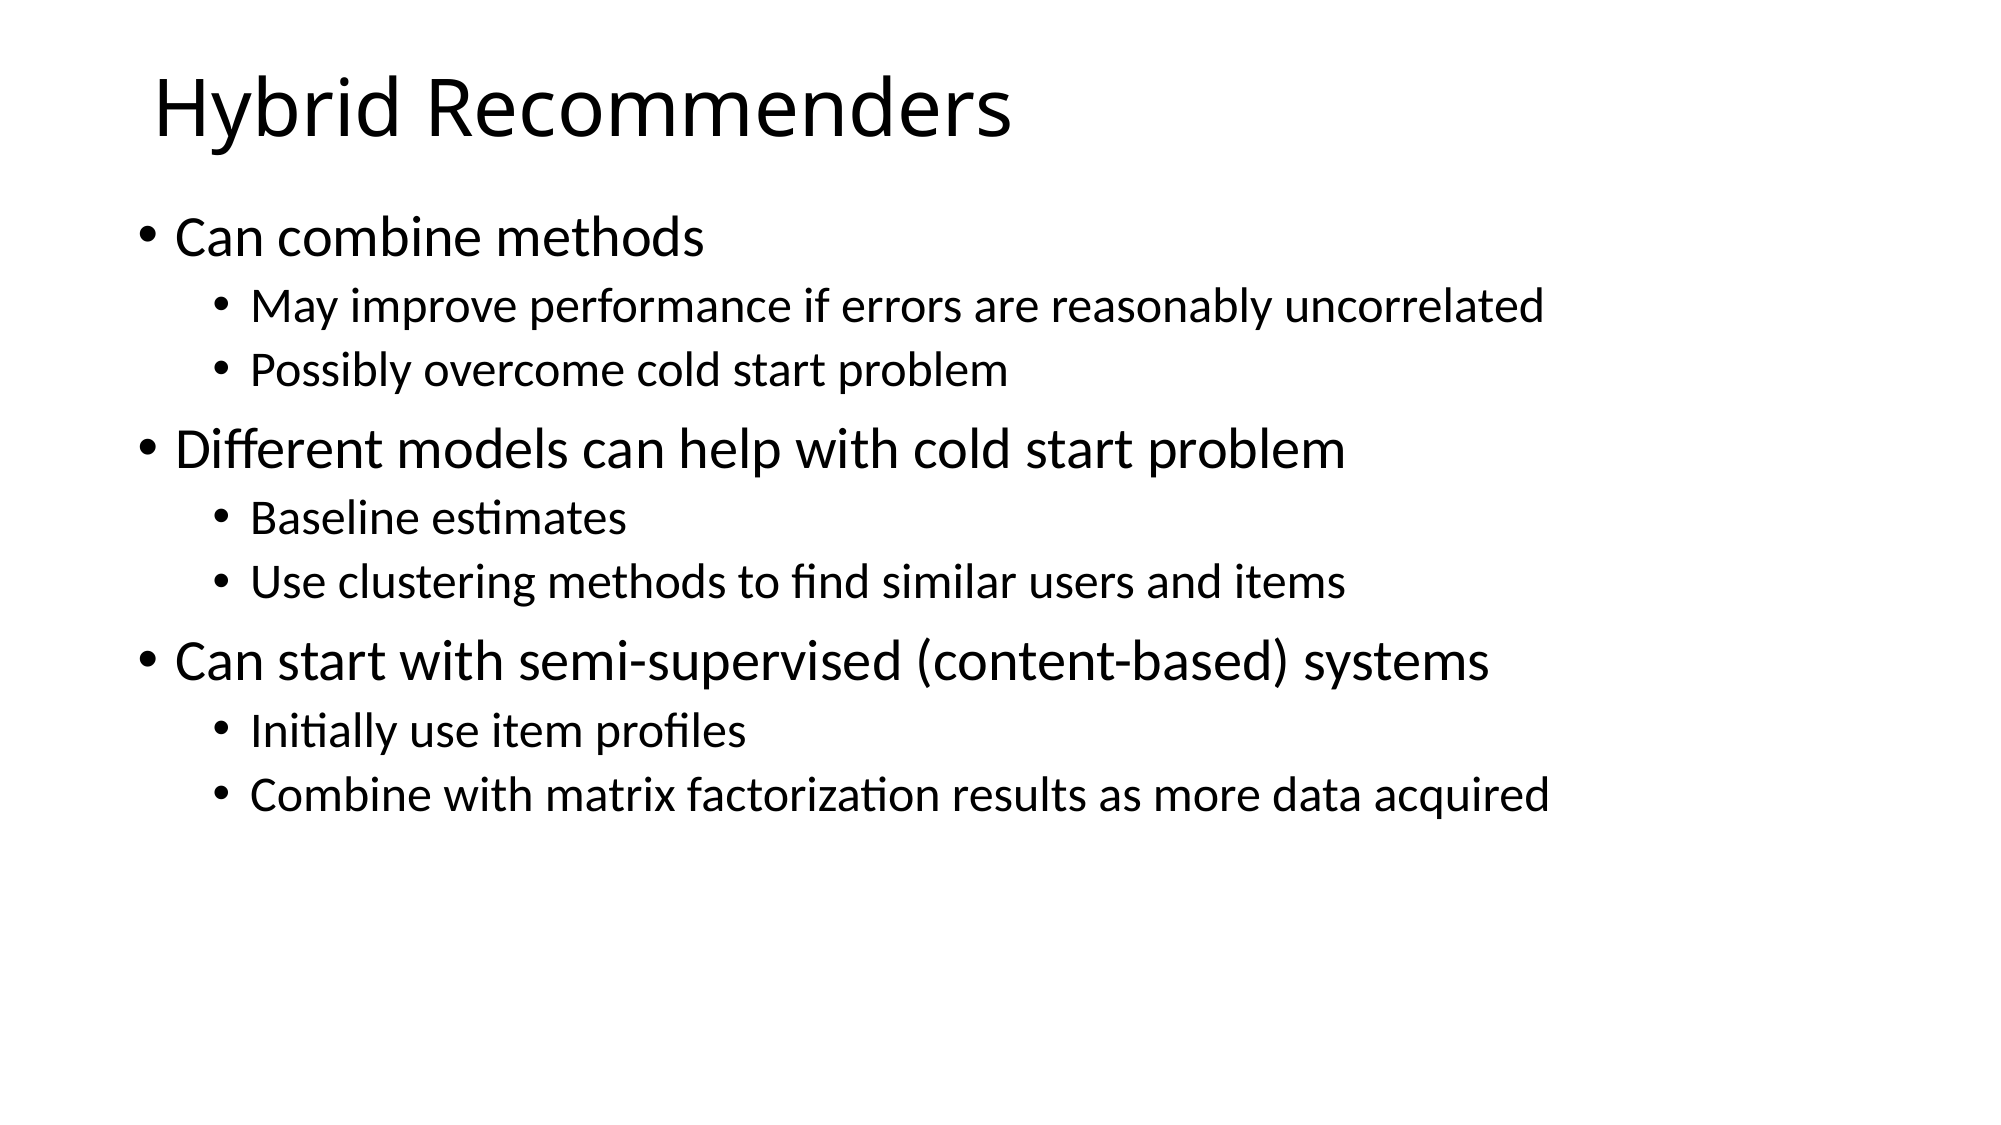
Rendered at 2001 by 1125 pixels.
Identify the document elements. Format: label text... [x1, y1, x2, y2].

title Hybrid Recommenders [137, 59, 1863, 162]
list Can combine methods May improve performance if errors are reasonably uncorrelated Possibly overcome cold start problem Different models can help with cold start problem Baseline estimates Use clustering methods to find similar users and items Can start with semi-supervised (content-based) systems Initially use item profiles Combine with matrix factorization results as more data acquired [122, 198, 1882, 1045]
